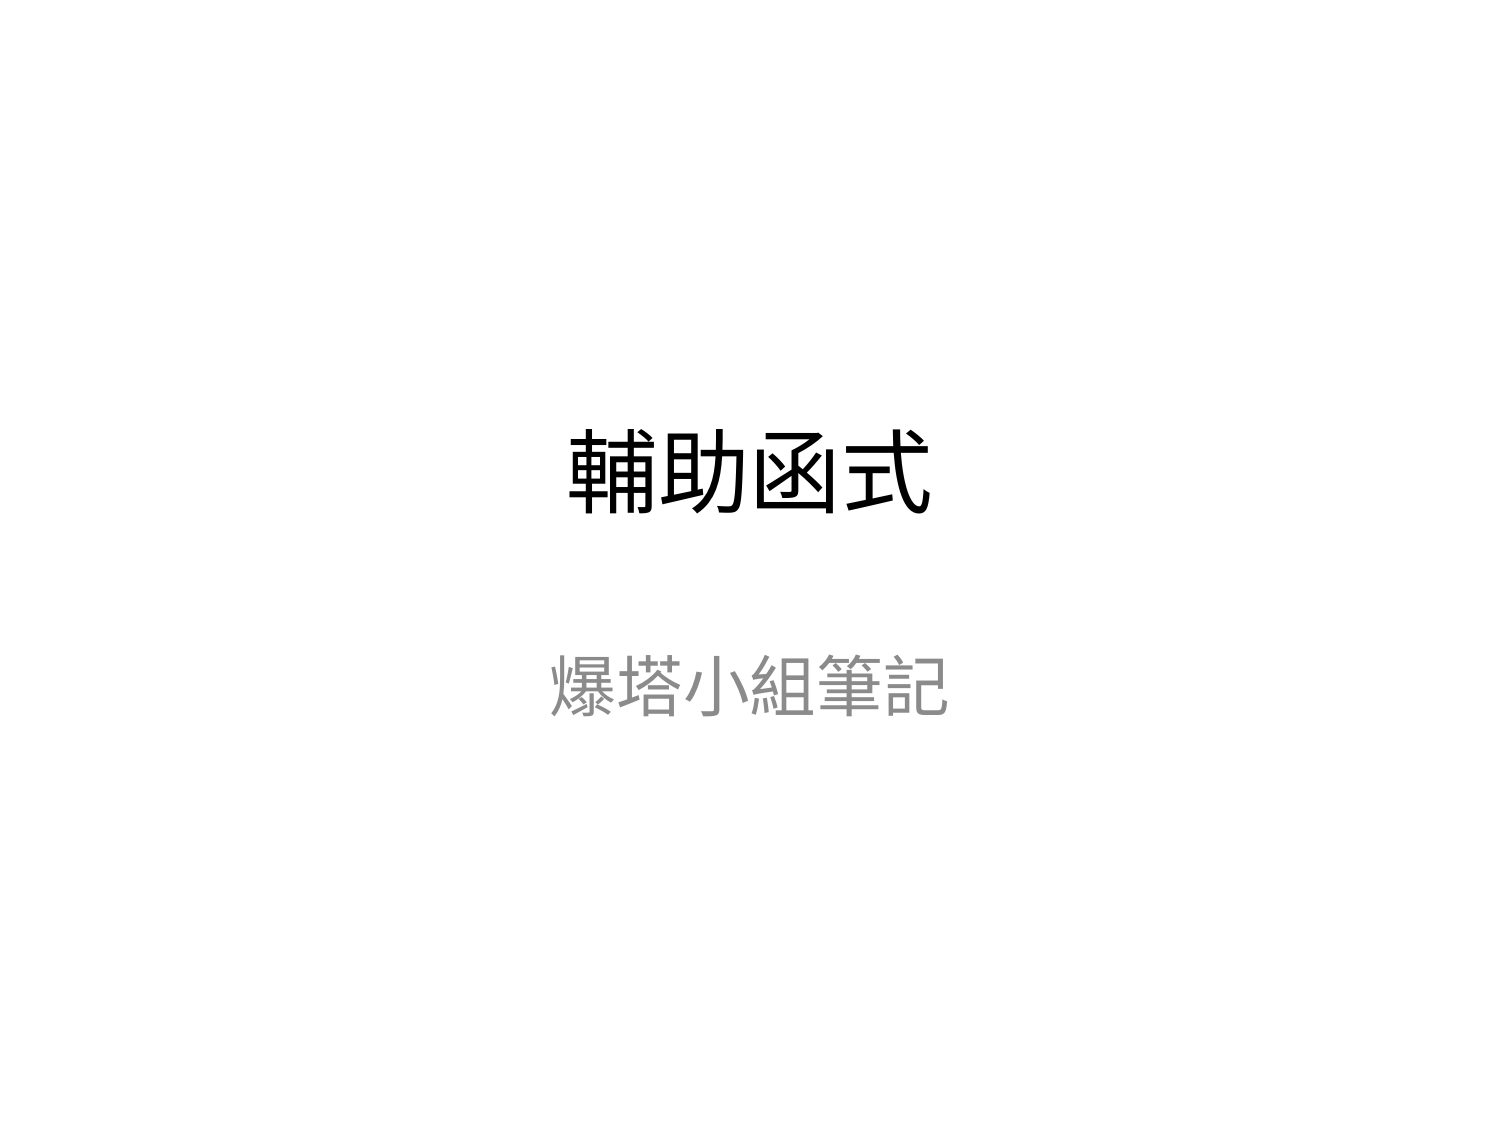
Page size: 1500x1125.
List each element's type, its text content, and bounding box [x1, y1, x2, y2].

title 輔助函式 [112, 349, 1388, 591]
subtitle 爆塔小組筆記 [225, 637, 1275, 925]
